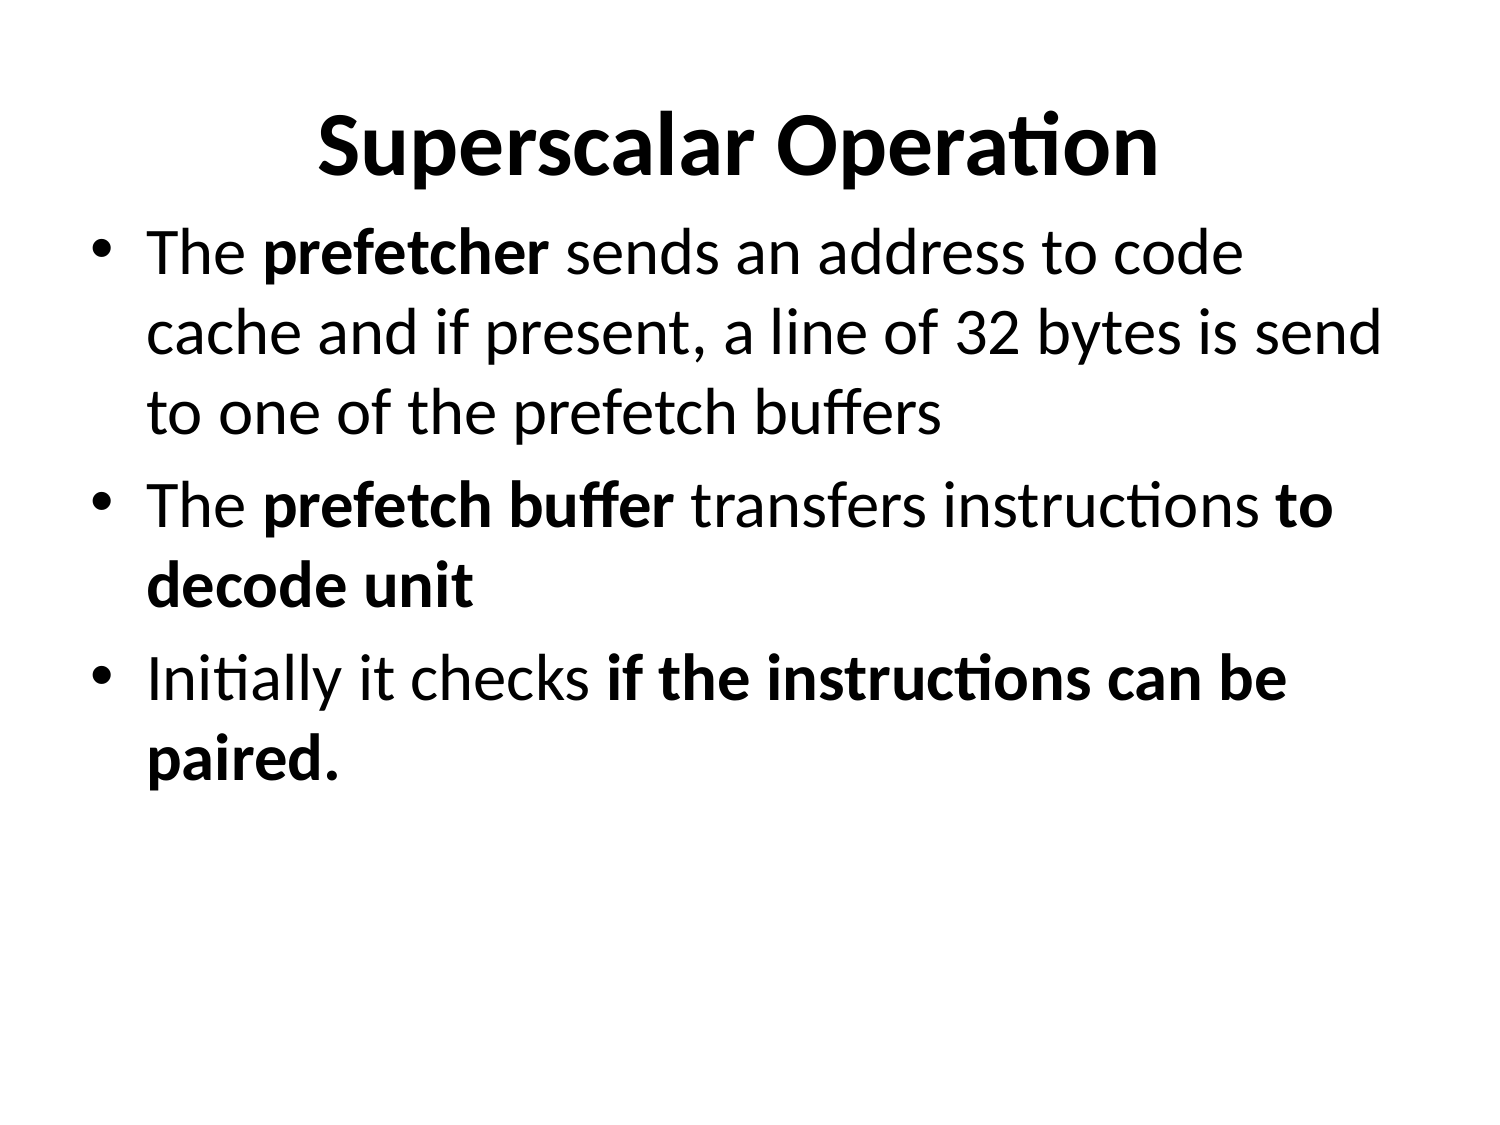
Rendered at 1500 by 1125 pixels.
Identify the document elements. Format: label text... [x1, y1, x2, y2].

list The prefetcher sends an address to code cache and if present, a line of 32 bytes is send to one of the prefetch buffers The prefetch buffer transfers instructions to decode unit Initially it checks if the instructions can be paired. [75, 200, 1425, 1025]
title Superscalar Operation [75, 45, 1425, 200]
